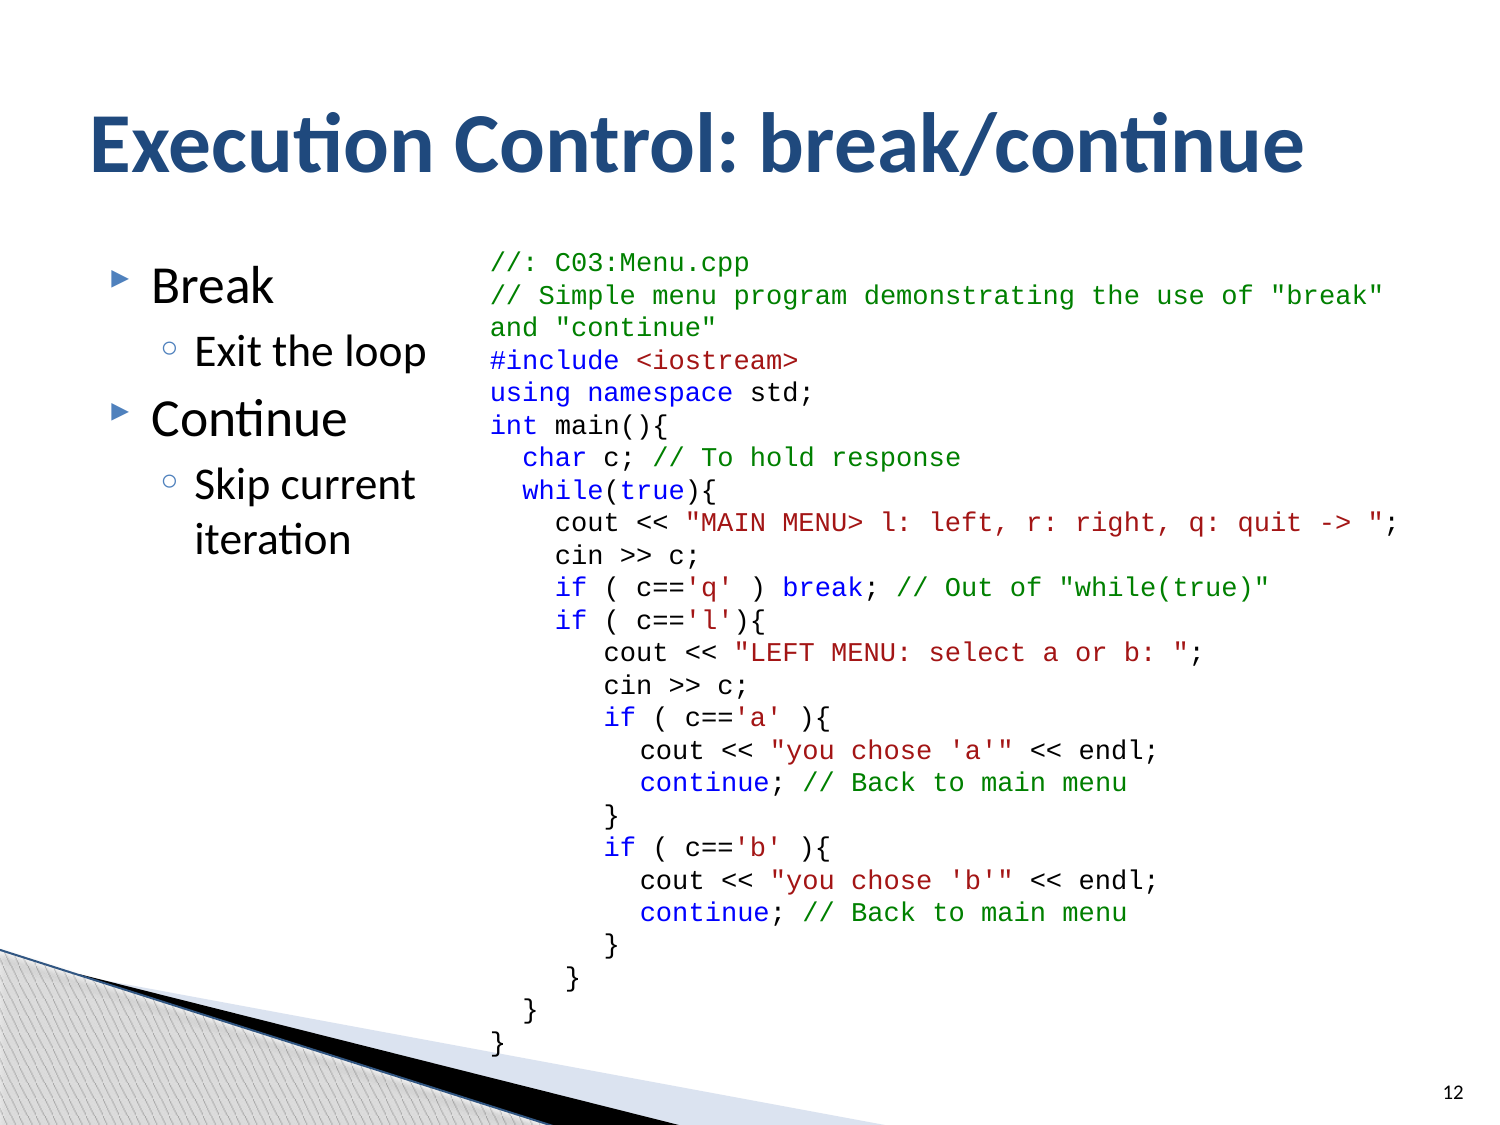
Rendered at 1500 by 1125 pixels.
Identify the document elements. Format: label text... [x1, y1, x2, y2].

text_box //: C03:Menu.cpp // Simple menu program demonstrating the use of "break" and "continue" #include <iostream> using namespace std; int main(){ char c; // To hold response while(true){ cout << "MAIN MENU> l: left, r: right, q: quit -> "; cin >> c; if ( c=='q' ) break; // Out of "while(true)" if ( c=='l'){ cout << "LEFT MENU: select a or b: "; cin >> c; if ( c=='a' ){ cout << "you chose 'a'" << endl; continue; // Back to main menu } if ( c=='b' ){ cout << "you chose 'b'" << endl; continue; // Back to main menu } } } } [474, 237, 1425, 1065]
slide_number 12 [1418, 1051, 1479, 1112]
title Execution Control: break/continue [75, 45, 1425, 233]
list Break Exit the loop Continue Skip current iteration [75, 243, 450, 575]
